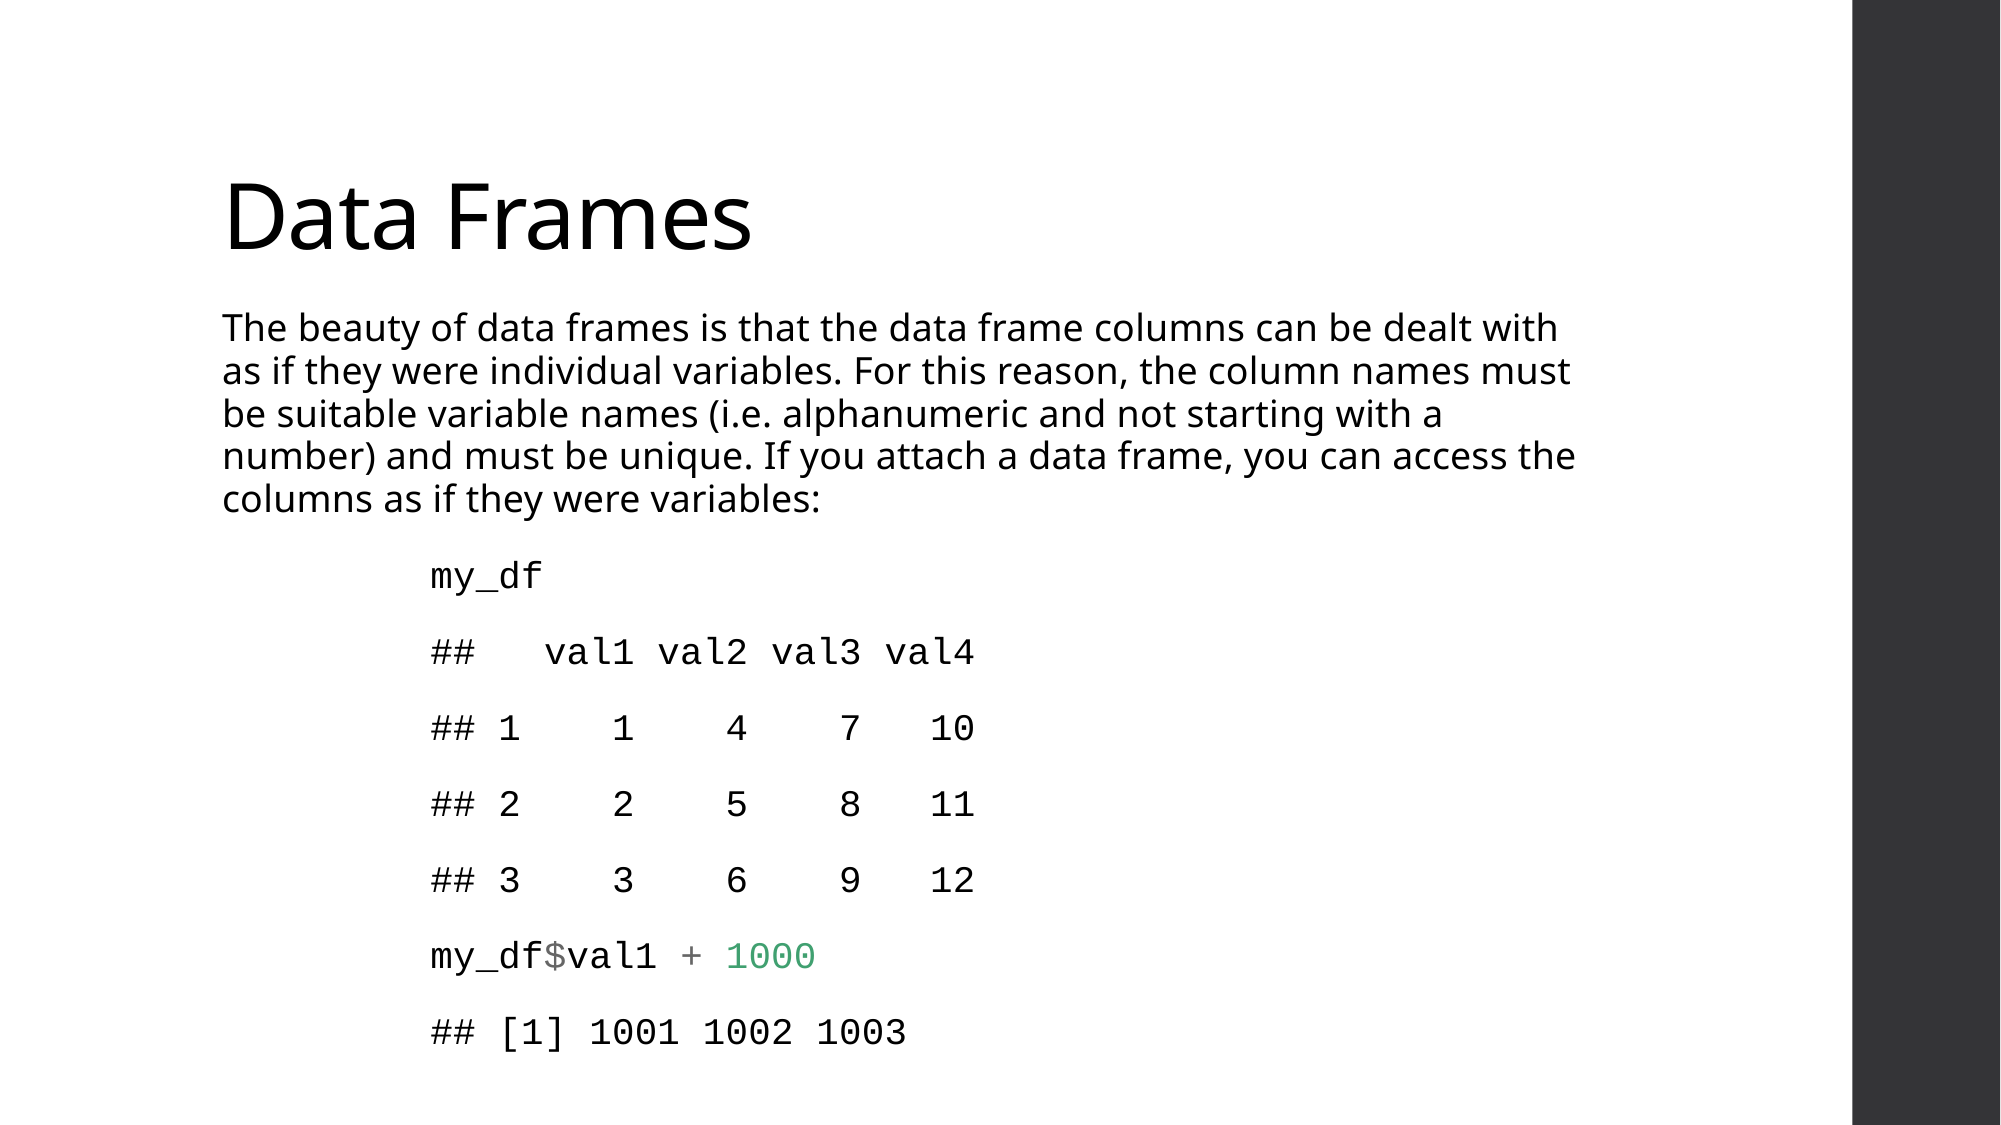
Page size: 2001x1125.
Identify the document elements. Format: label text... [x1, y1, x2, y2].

title Data Frames [206, 60, 1797, 278]
list The beauty of data frames is that the data frame columns can be dealt with as if they were individual variables. For this reason, the column names must be suitable variable names (i.e. alphanumeric and not starting with a number) and must be unique. If you attach a data frame, you can access the columns as if they were variables: my_df ## val1 val2 val3 val4 ## 1 1 4 7 10 ## 2 2 5 8 11 ## 3 3 6 9 12 my_df$val1 + 1000 ## [1] 1001 1002 1003 [206, 299, 1617, 1014]
